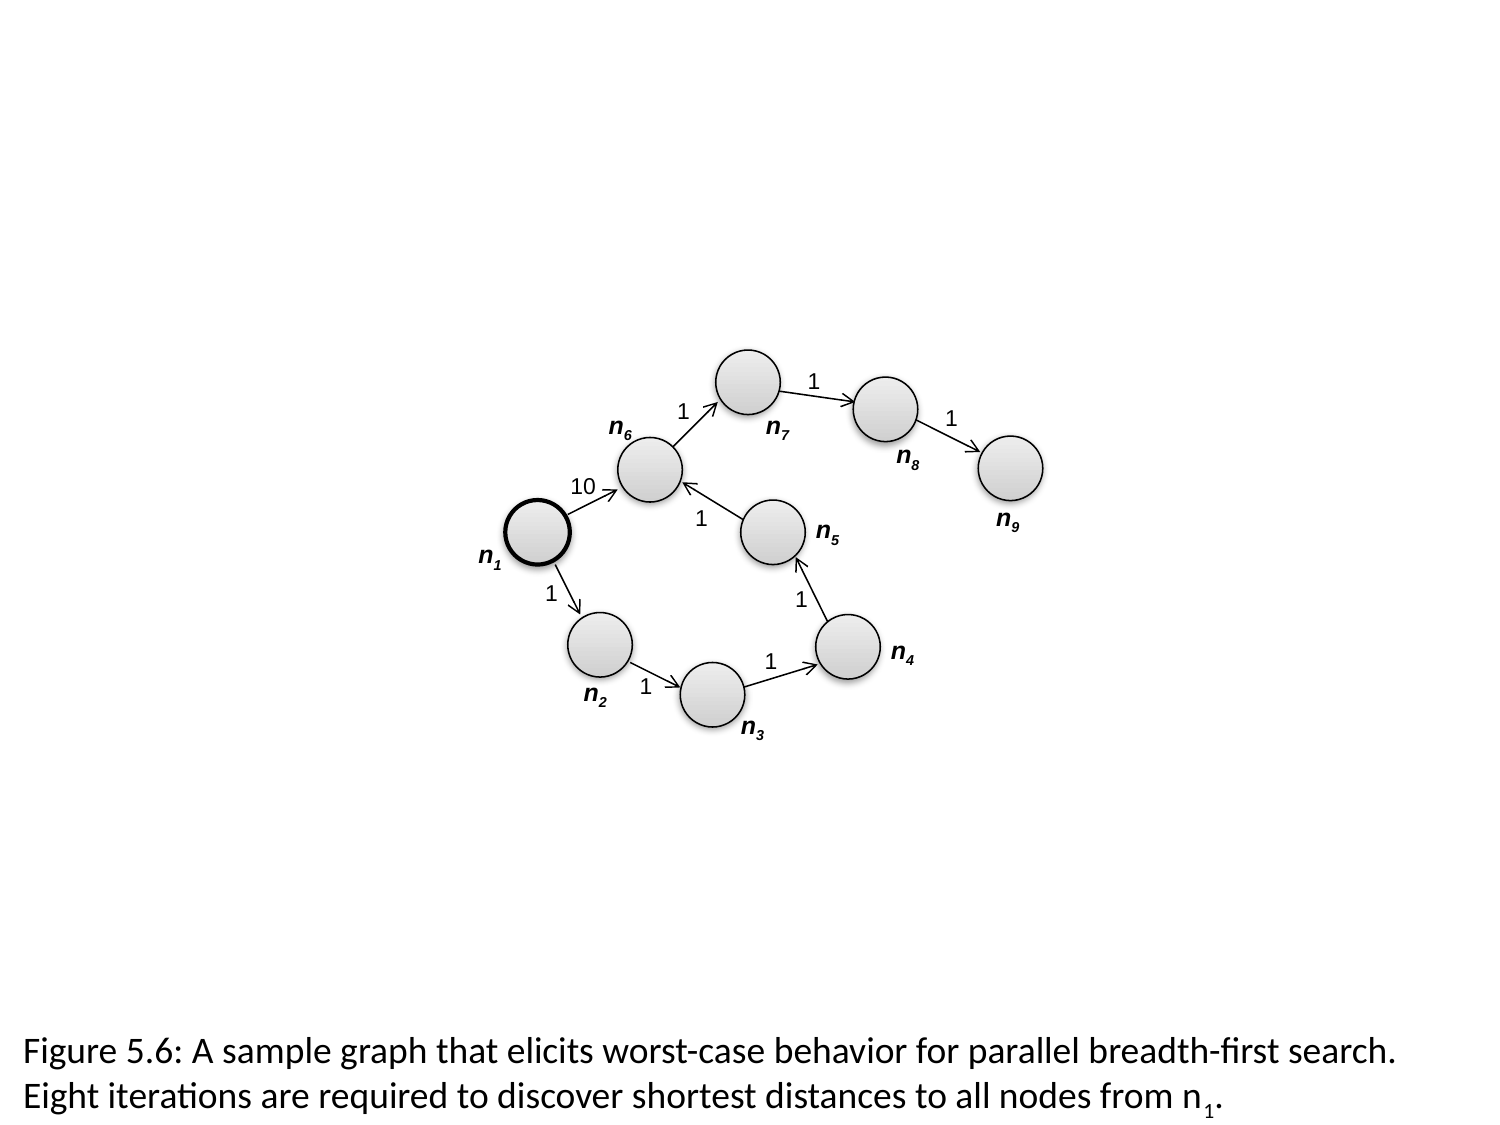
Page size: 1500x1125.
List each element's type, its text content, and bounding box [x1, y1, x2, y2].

text_box Figure 5.6: A sample graph that elicits worst-case behavior for parallel breadth-first search. Eight iterations are required to discover shortest distances to all nodes from n1. [8, 1018, 1414, 1125]
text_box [462, 349, 1043, 748]
